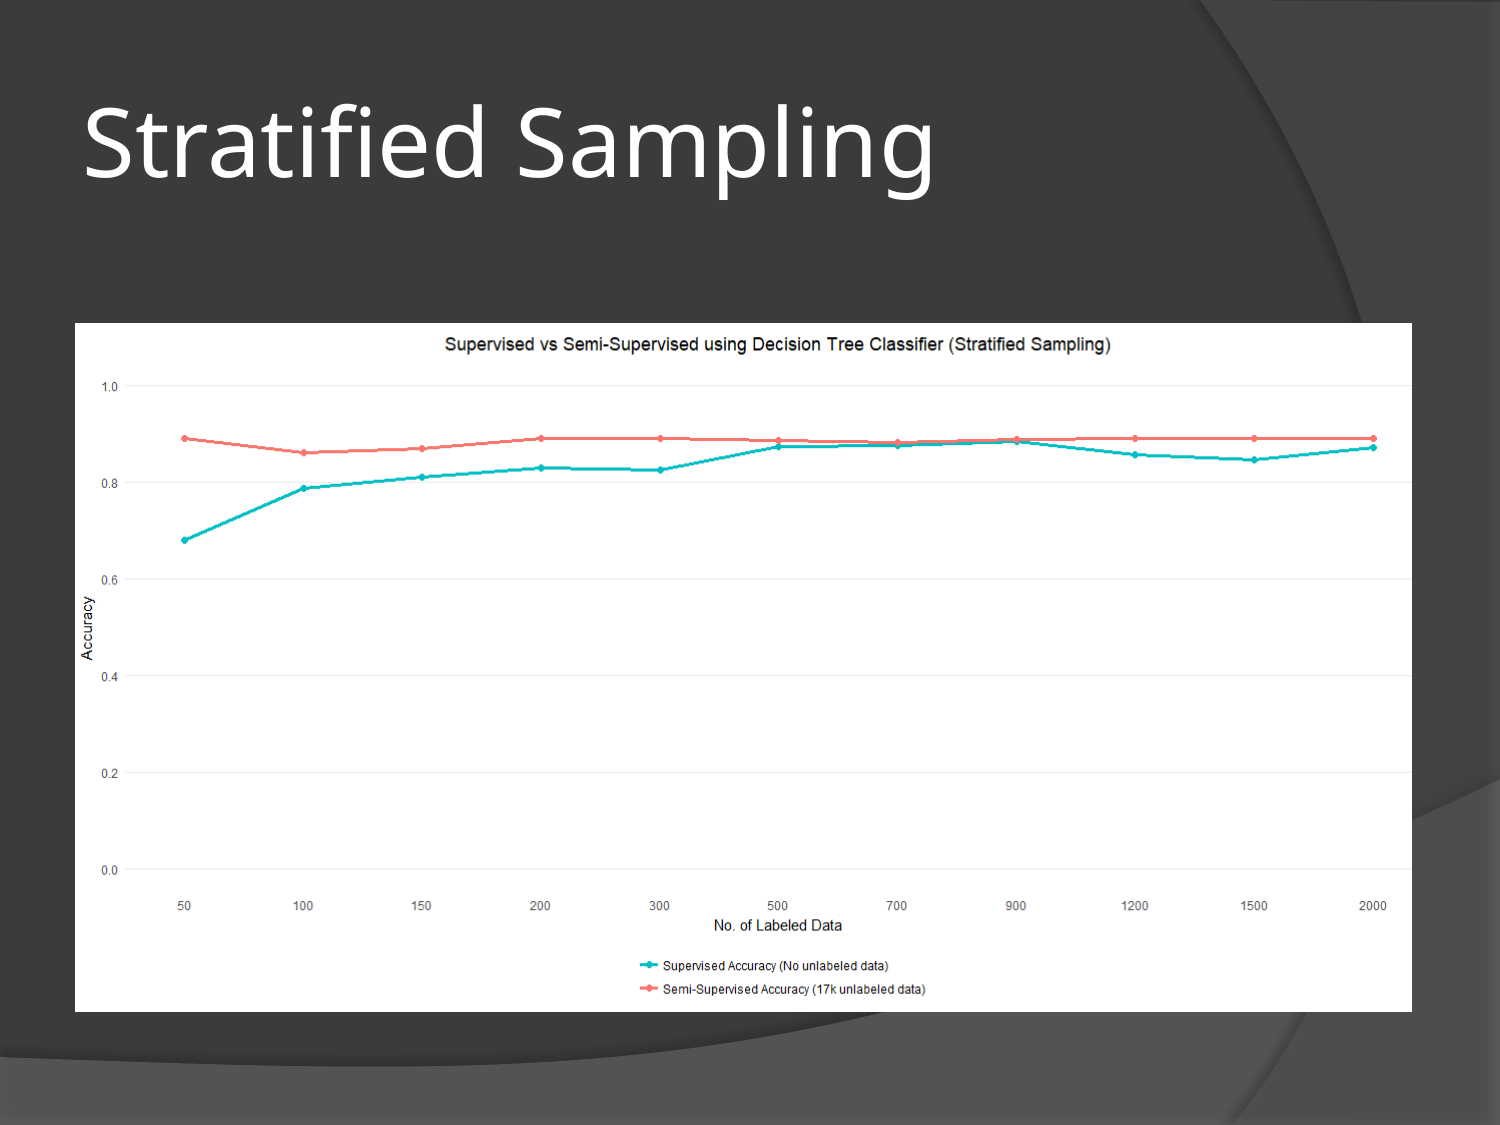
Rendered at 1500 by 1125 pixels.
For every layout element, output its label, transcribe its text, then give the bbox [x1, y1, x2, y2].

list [74, 322, 1412, 1012]
title Stratified Sampling [75, 45, 1300, 233]
